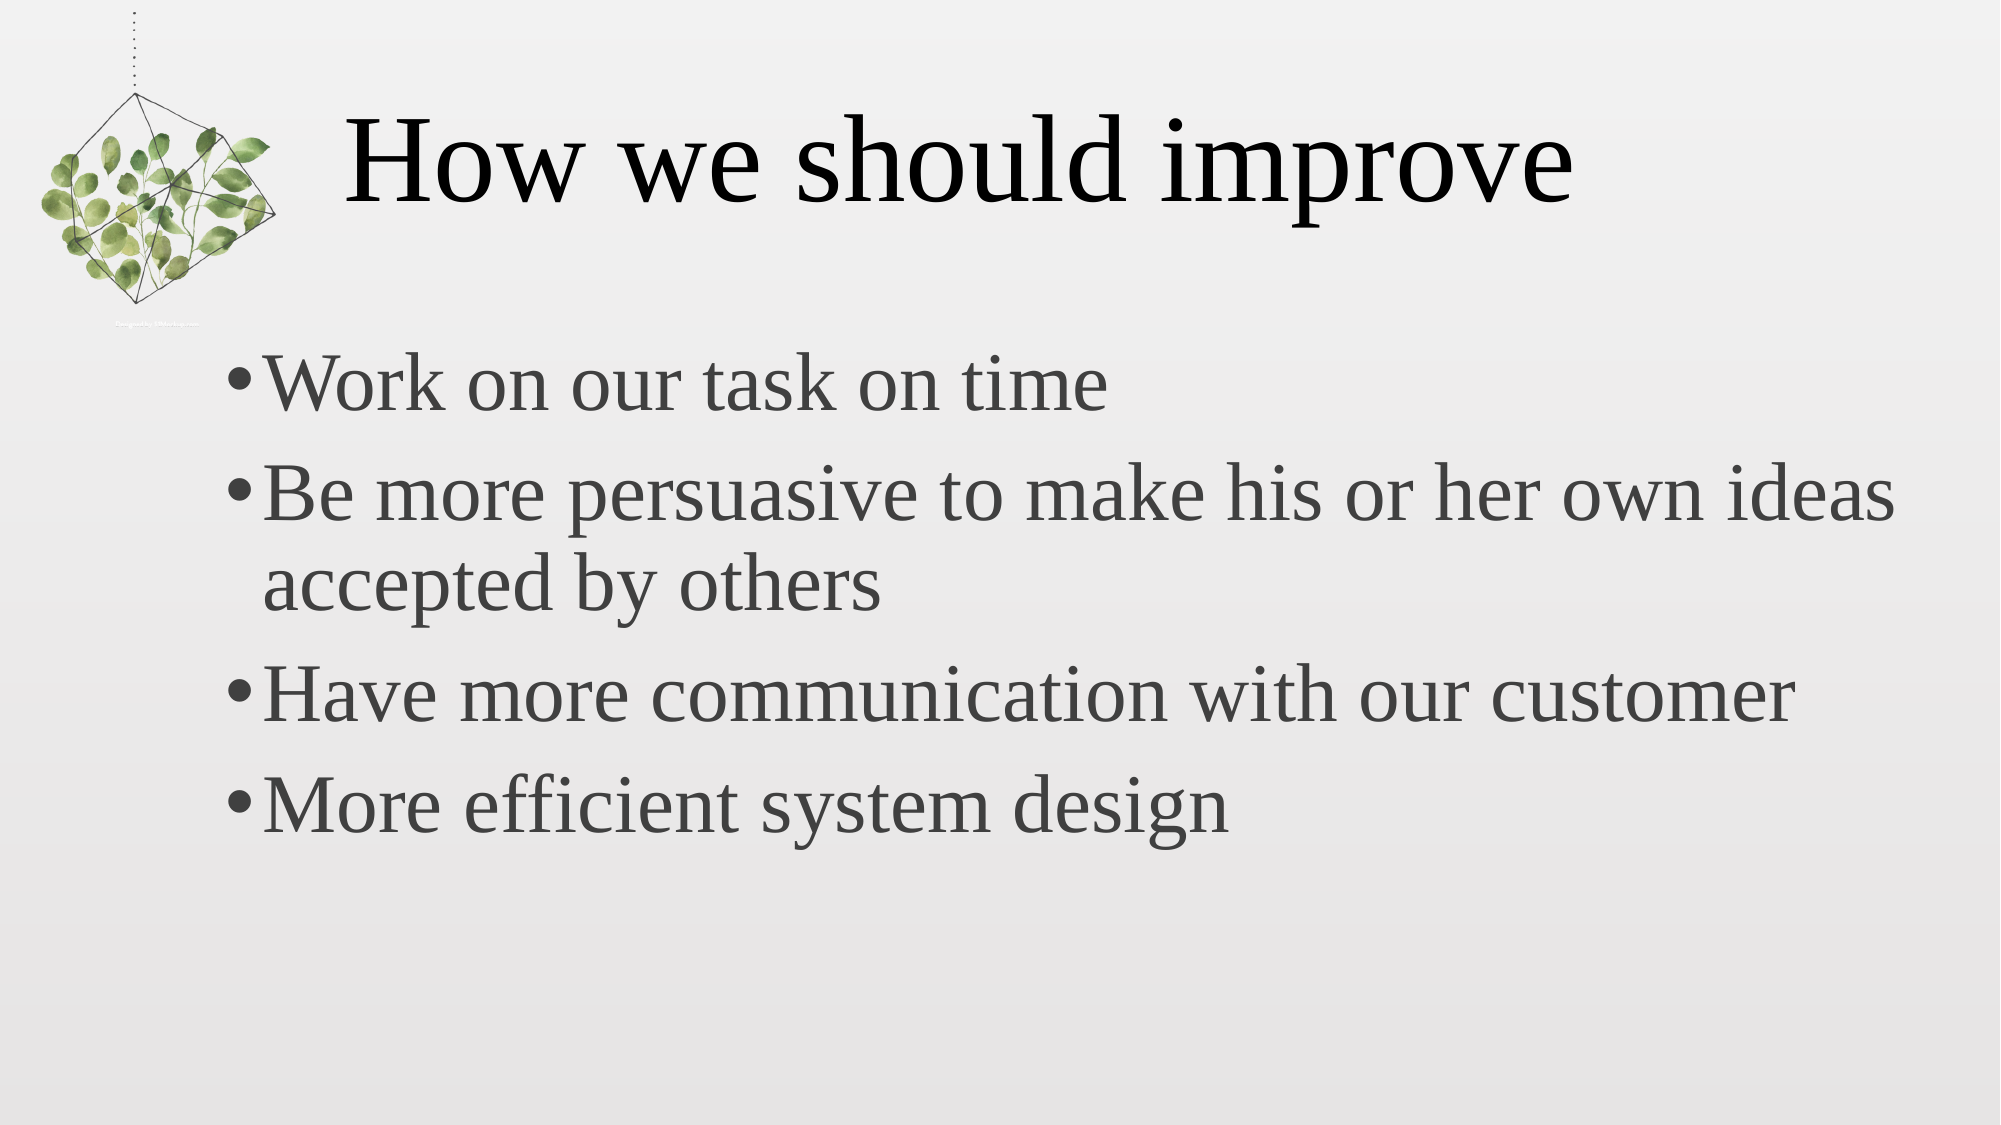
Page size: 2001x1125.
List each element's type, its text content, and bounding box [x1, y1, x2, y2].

title How we should improve [328, 52, 2000, 271]
list Work on our task on time Be more persuasive to make his or her own ideas accepted by others Have more communication with our customer More efficient system design [210, 330, 1936, 943]
picture [5, 0, 309, 362]
